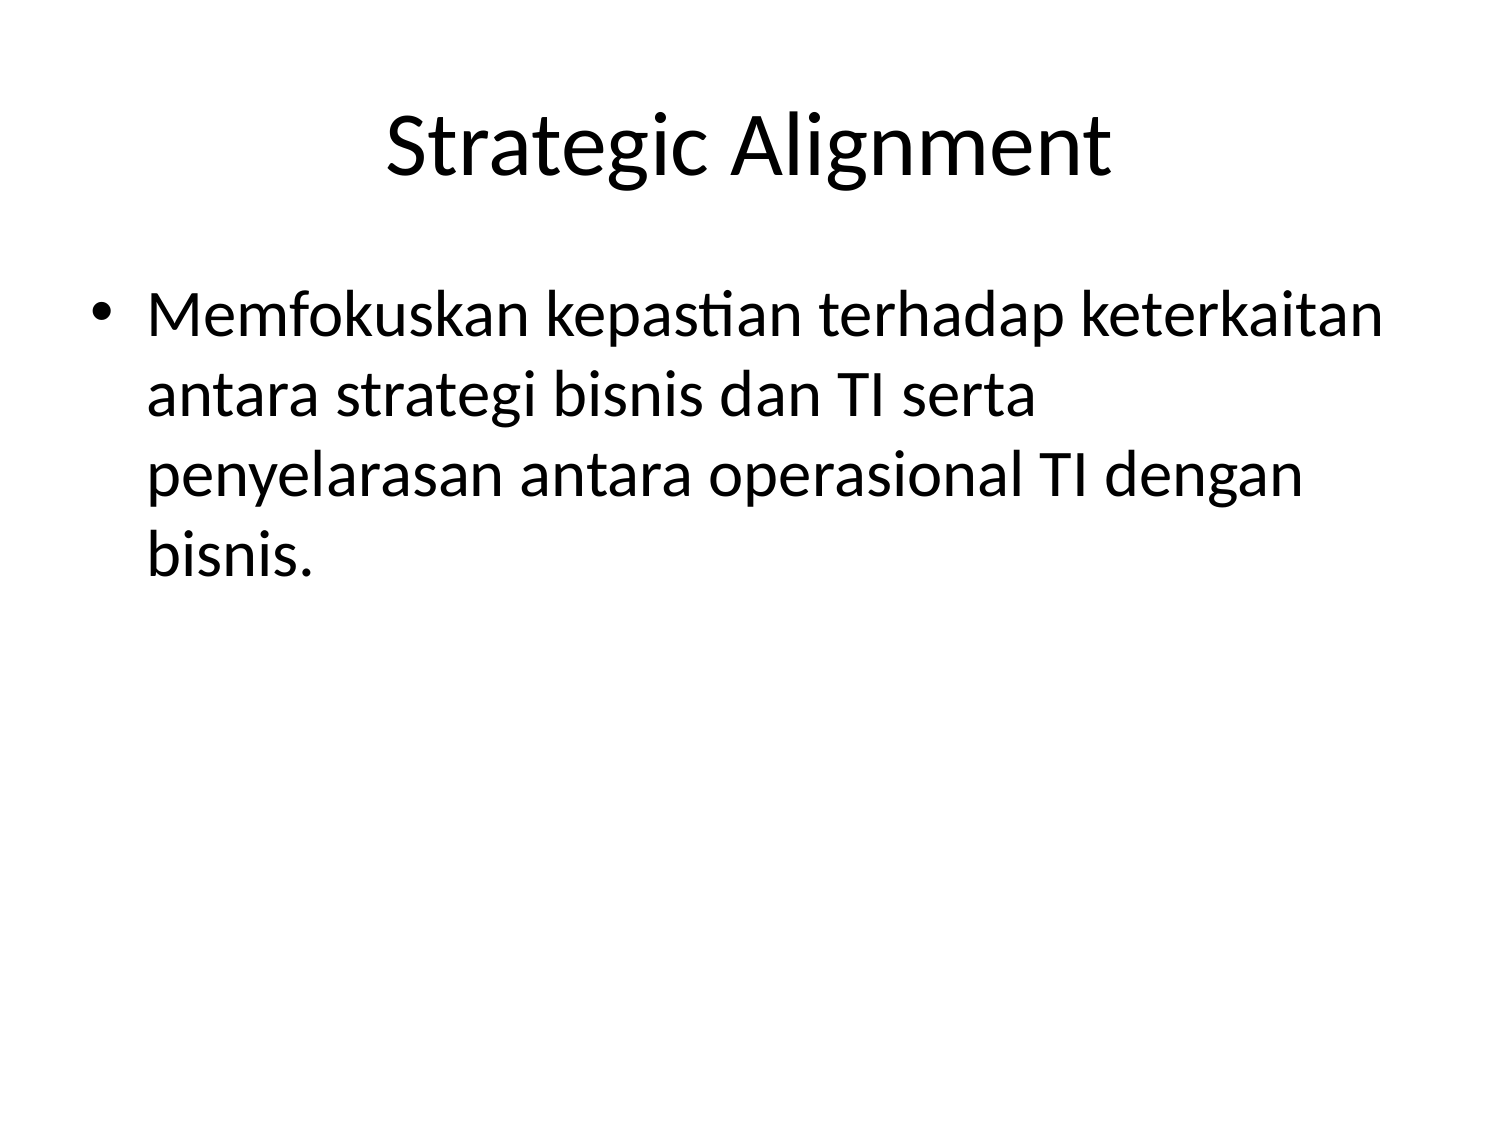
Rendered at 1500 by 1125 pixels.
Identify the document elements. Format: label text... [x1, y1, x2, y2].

title Strategic Alignment [75, 45, 1425, 233]
list Memfokuskan kepastian terhadap keterkaitan antara strategi bisnis dan TI serta penyelarasan antara operasional TI dengan bisnis. [75, 262, 1425, 1005]
